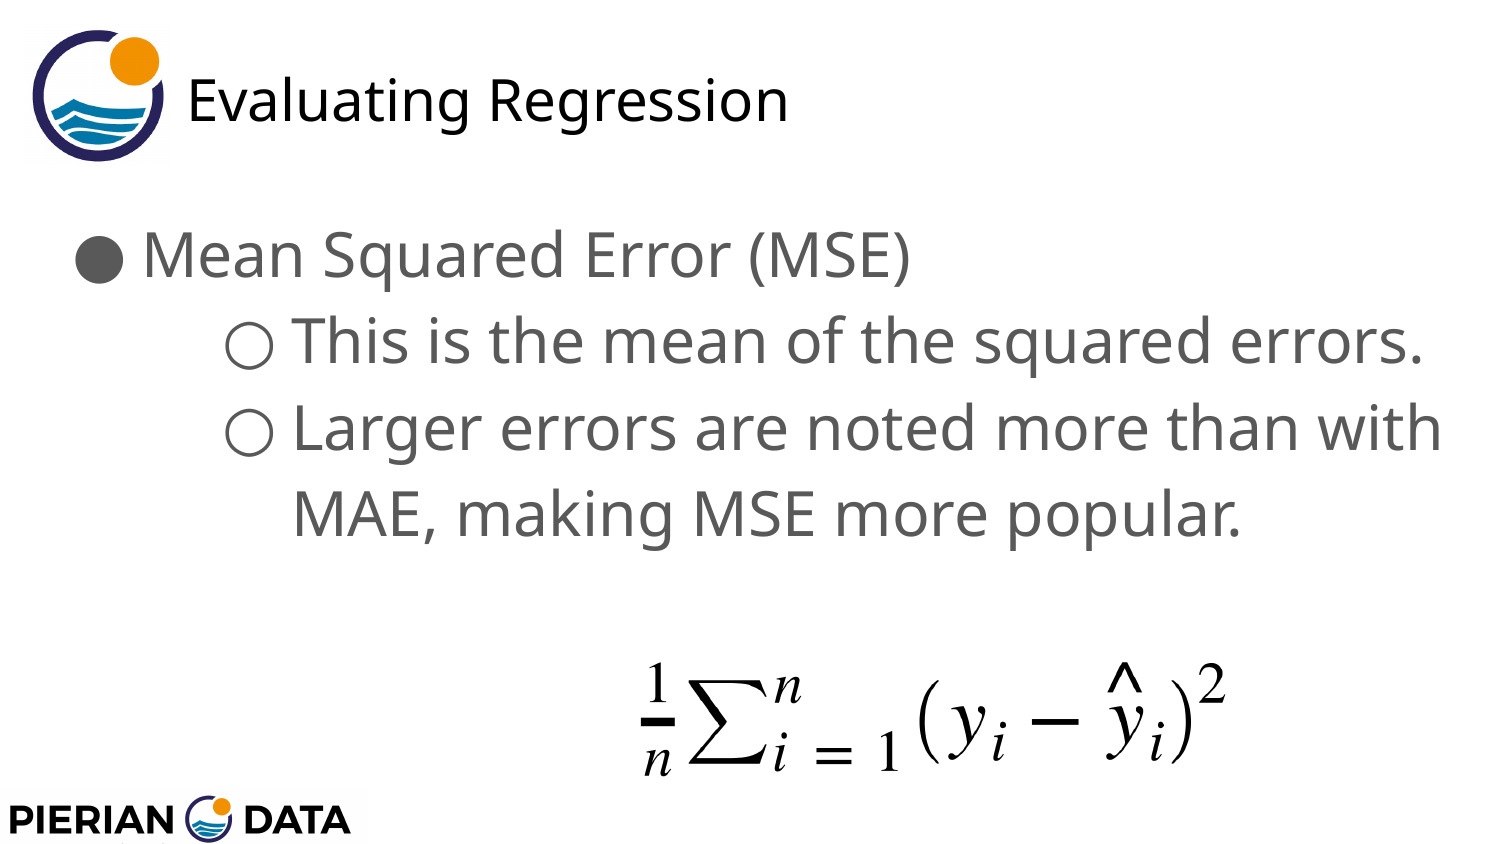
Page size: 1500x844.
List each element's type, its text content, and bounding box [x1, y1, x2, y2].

picture [615, 623, 1250, 824]
picture [24, 24, 172, 167]
picture [0, 787, 368, 844]
title Evaluating Regression [176, 48, 1449, 143]
list Mean Squared Error (MSE) This is the mean of the squared errors. Larger errors are noted more than with MAE, making MSE more popular. [51, 189, 1494, 750]
